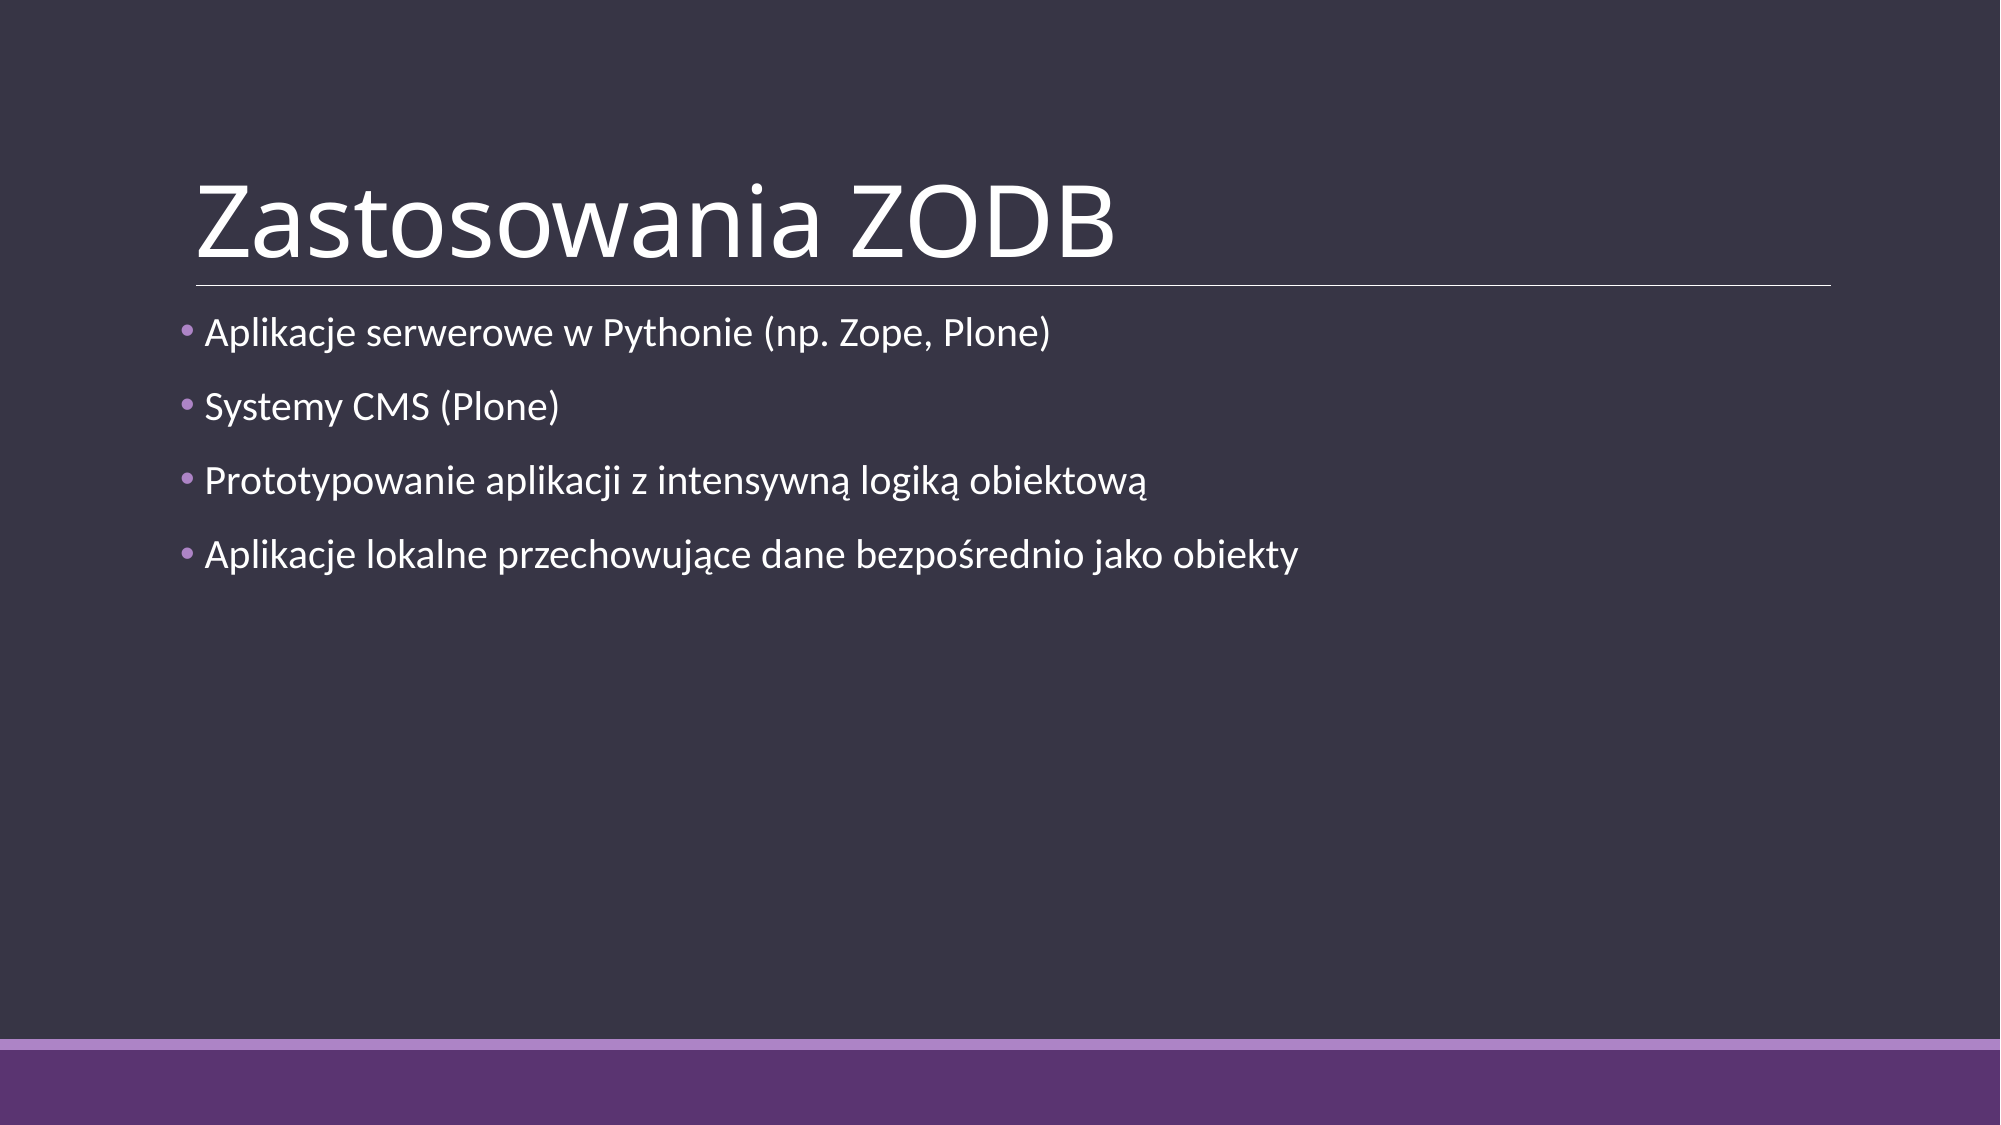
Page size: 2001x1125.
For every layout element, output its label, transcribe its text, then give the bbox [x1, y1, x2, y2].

list Aplikacje serwerowe w Pythonie (np. Zope, Plone) Systemy CMS (Plone) Prototypowanie aplikacji z intensywną logiką obiektową Aplikacje lokalne przechowujące dane bezpośrednio jako obiekty [180, 302, 1830, 963]
title Zastosowania ZODB [180, 47, 1830, 285]
